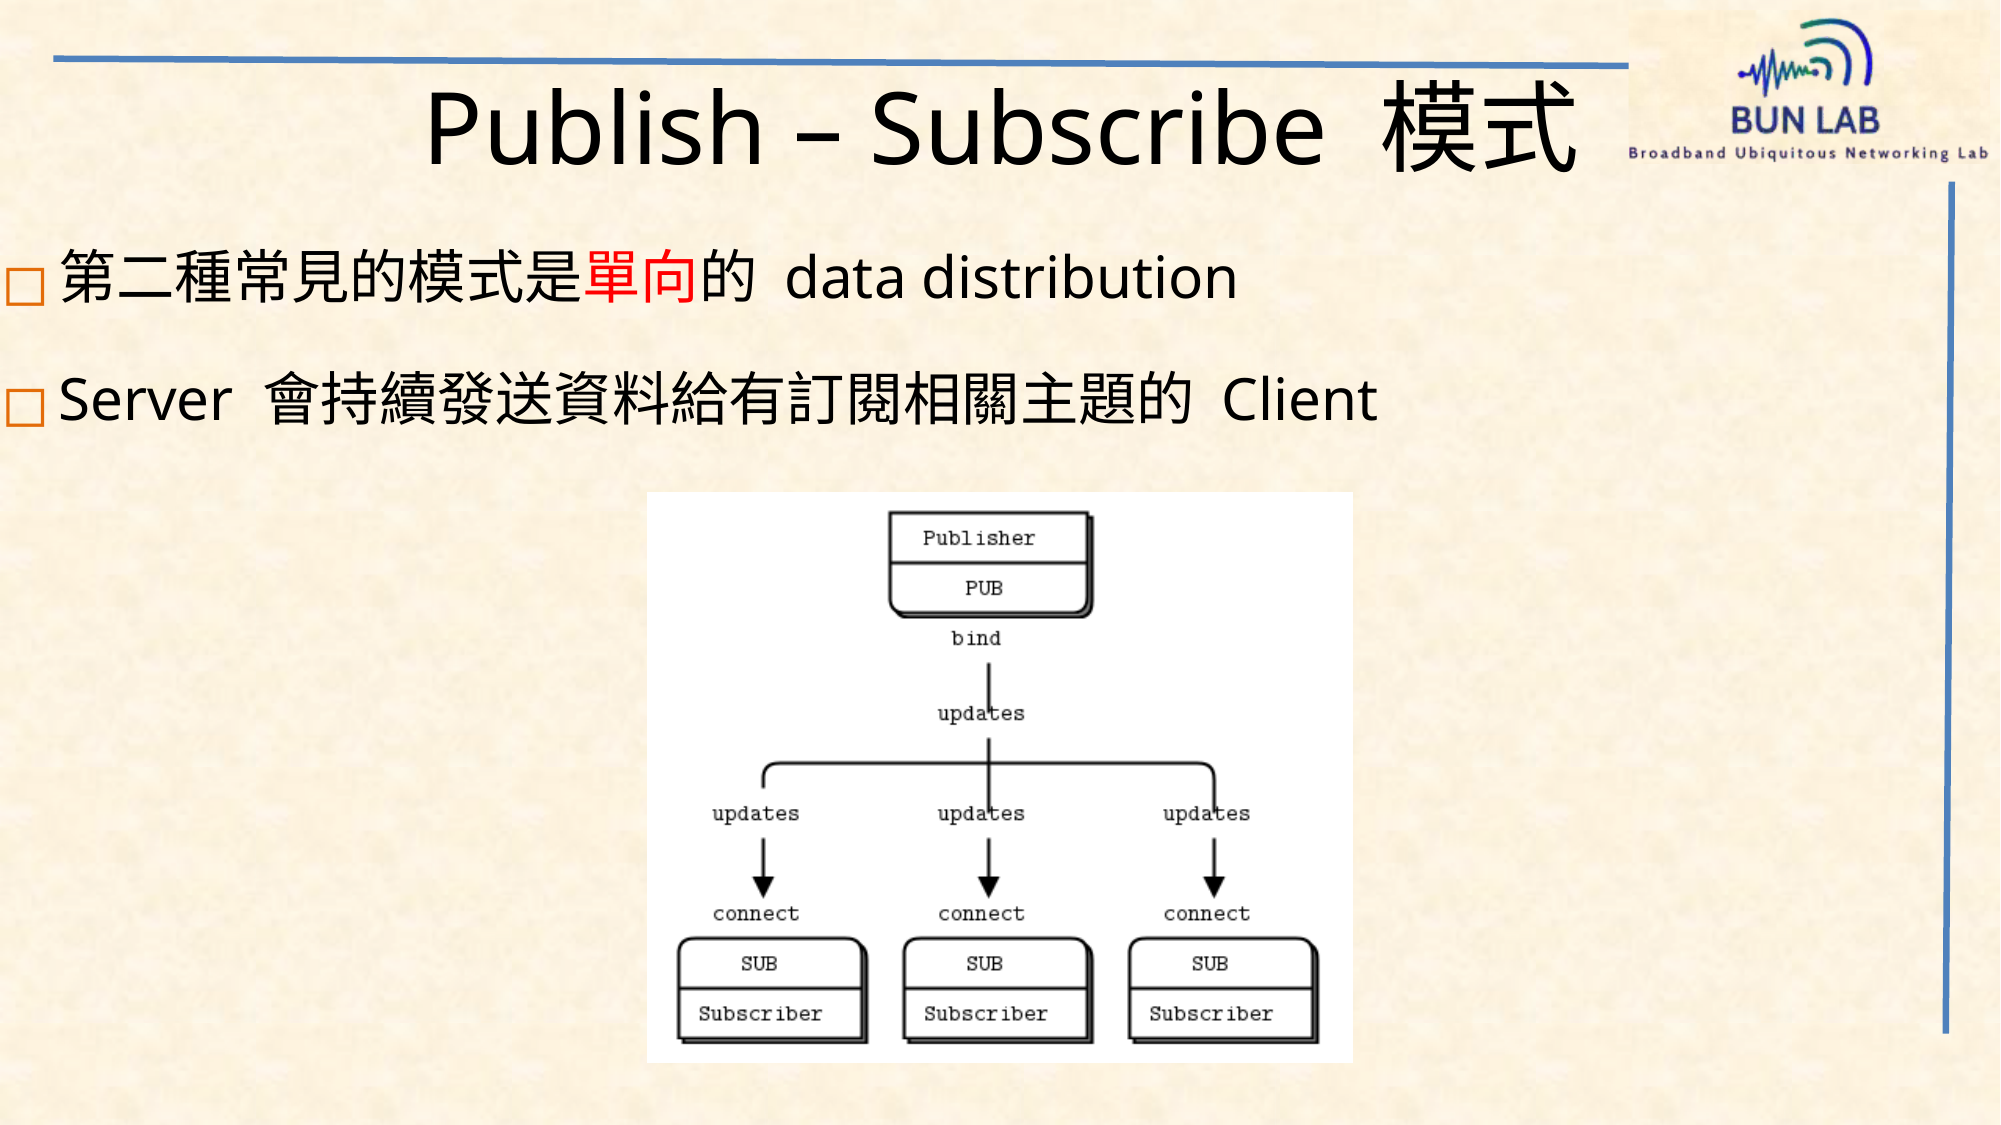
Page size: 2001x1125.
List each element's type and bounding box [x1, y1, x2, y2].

picture [647, 492, 1353, 1064]
text_box [0, 0, 2000, 1125]
